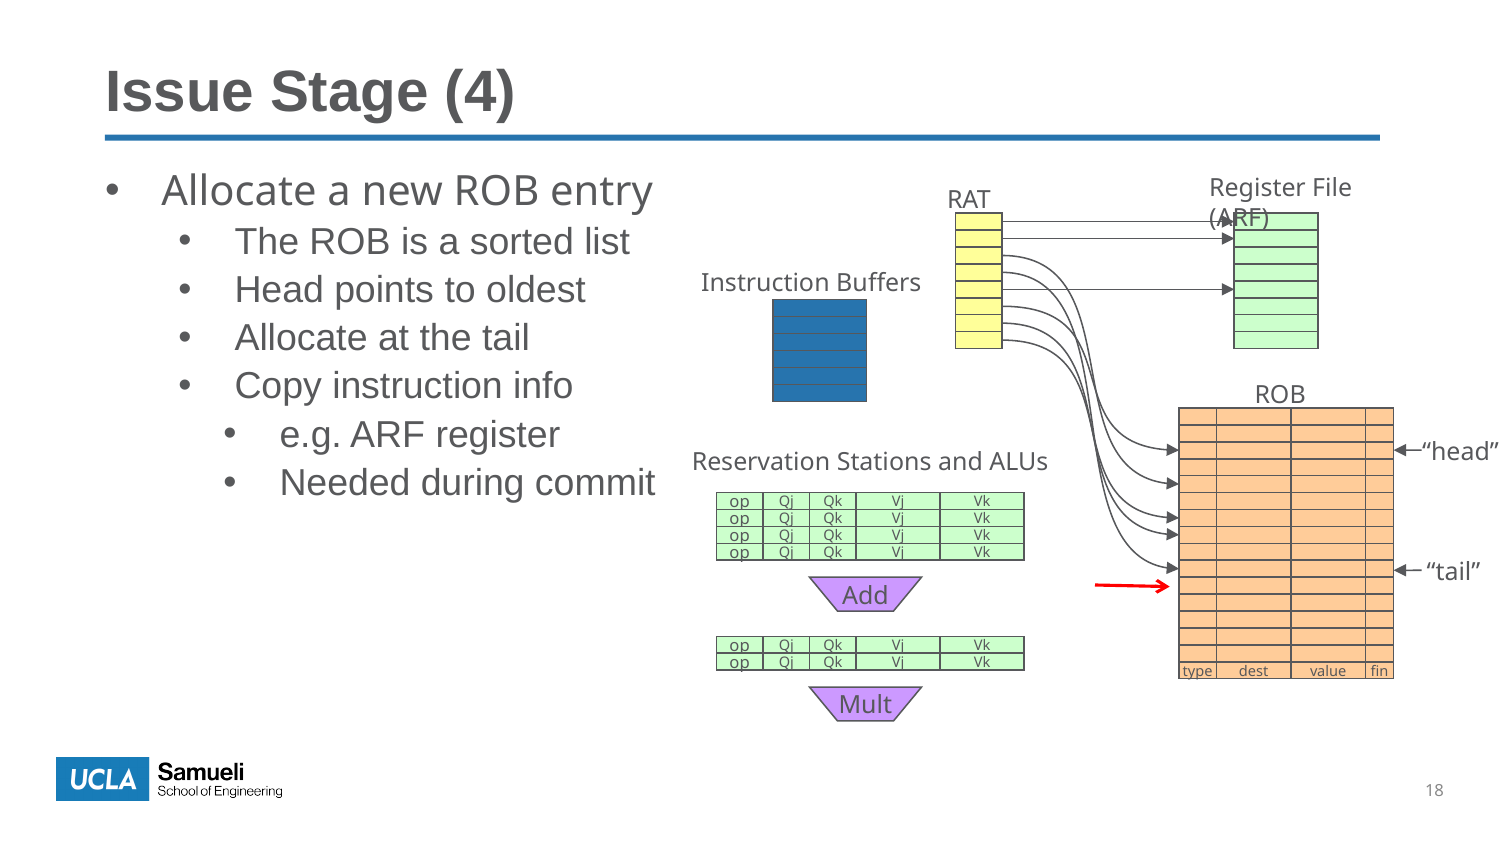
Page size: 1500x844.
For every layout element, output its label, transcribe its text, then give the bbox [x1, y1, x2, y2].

text_box [1216, 577, 1291, 594]
text_box “head” [1407, 428, 1500, 473]
text_box Qj [762, 526, 809, 543]
text_box [1234, 297, 1319, 314]
text_box op [716, 636, 762, 653]
text_box ROB [1239, 370, 1321, 416]
text_box [955, 314, 1002, 331]
text_box [1393, 443, 1407, 457]
text_box [1291, 627, 1365, 644]
text_box [955, 230, 1002, 247]
text_box [1234, 314, 1319, 331]
text_box [1179, 577, 1216, 594]
text_box [1234, 263, 1319, 280]
text_box [1216, 458, 1291, 475]
text_box [1365, 458, 1394, 475]
text_box [1216, 492, 1291, 509]
text_box [1179, 560, 1216, 577]
text_box Vj [856, 509, 940, 526]
text_box Vk [940, 653, 1025, 671]
text_box Qj [762, 509, 809, 526]
text_box [1365, 424, 1394, 441]
text_box Vk [940, 636, 1025, 653]
text_box [1216, 543, 1291, 560]
text_box [1365, 577, 1394, 594]
text_box [1291, 407, 1365, 424]
text_box [955, 222, 1002, 230]
text_box Qk [809, 653, 856, 671]
text_box [773, 304, 867, 316]
text_box Qk [809, 509, 856, 526]
text_box [1365, 475, 1394, 492]
text_box [955, 297, 1002, 314]
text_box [1002, 340, 1180, 518]
text_box [1291, 509, 1365, 526]
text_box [1002, 535, 1180, 569]
text_box Qj [762, 653, 809, 671]
text_box [1365, 560, 1394, 577]
text_box [955, 247, 1002, 263]
text_box [773, 367, 867, 384]
text_box [1365, 407, 1394, 424]
text_box Vj [856, 636, 940, 653]
text_box [1180, 441, 1216, 458]
text_box Issue Stage (4) [104, 61, 1380, 125]
text_box [1234, 239, 1319, 247]
text_box Qj [762, 636, 809, 653]
text_box [1365, 611, 1394, 627]
text_box [1393, 564, 1411, 577]
text_box Vk [940, 543, 1002, 561]
text_box [1180, 509, 1216, 526]
text_box [1216, 526, 1291, 543]
text_box [1291, 594, 1365, 611]
text_box [1291, 441, 1365, 458]
text_box [955, 331, 1002, 349]
text_box [955, 263, 1002, 280]
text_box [1002, 518, 1180, 535]
text_box Instruction Buffers [686, 259, 937, 304]
text_box [1179, 594, 1216, 611]
text_box [1216, 644, 1291, 661]
text_box Qk [809, 526, 856, 543]
text_box [1234, 280, 1319, 297]
text_box [1291, 644, 1365, 661]
text_box [1365, 441, 1394, 458]
text_box [1180, 492, 1216, 509]
text_box Vk [940, 526, 1002, 543]
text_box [1002, 272, 1180, 289]
text_box [1216, 441, 1291, 458]
text_box [1291, 475, 1365, 492]
text_box Add [809, 577, 922, 612]
text_box [1291, 611, 1365, 627]
text_box Vj [856, 492, 940, 509]
text_box [1180, 526, 1216, 543]
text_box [1002, 290, 1180, 306]
text_box op [716, 526, 762, 543]
text_box [1216, 424, 1291, 441]
text_box [1216, 594, 1291, 611]
text_box Vk [940, 492, 1002, 509]
text_box op [716, 653, 762, 671]
text_box [1365, 492, 1394, 509]
text_box [1291, 577, 1365, 594]
text_box [773, 316, 867, 333]
text_box fin [1365, 661, 1394, 679]
text_box [1365, 509, 1394, 526]
text_box [1179, 611, 1216, 627]
text_box [1216, 475, 1291, 492]
text_box Qk [809, 636, 856, 653]
text_box [1234, 247, 1319, 263]
text_box [1179, 627, 1216, 644]
text_box [1216, 627, 1291, 644]
text_box Allocate a new ROB entry The ROB is a sorted list Head points to oldest Allocate at the tail Copy instruction info e.g. ARF register Needed during commit [104, 164, 717, 543]
text_box dest [1216, 661, 1291, 679]
text_box Vj [856, 543, 940, 561]
text_box Reservation Stations and ALUs [677, 438, 1002, 484]
text_box op [716, 492, 762, 509]
text_box [1365, 627, 1394, 644]
text_box “tail” [1411, 548, 1496, 594]
text_box [1216, 611, 1291, 627]
text_box Qk [809, 543, 856, 561]
text_box Qk [809, 492, 856, 509]
picture [56, 757, 282, 801]
text_box [773, 384, 867, 402]
text_box [1365, 594, 1394, 611]
text_box Vj [856, 653, 940, 671]
text_box [1234, 331, 1319, 349]
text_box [1002, 323, 1180, 340]
text_box [1291, 458, 1365, 475]
text_box [1180, 424, 1216, 441]
text_box [955, 280, 1002, 297]
text_box [1216, 509, 1291, 526]
text_box [1180, 543, 1216, 560]
text_box [1180, 407, 1216, 424]
text_box Qj [762, 543, 809, 561]
text_box op [716, 509, 762, 526]
text_box [1291, 526, 1365, 543]
text_box op [716, 543, 762, 561]
text_box [1365, 543, 1394, 560]
text_box type [1179, 661, 1216, 679]
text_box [1002, 306, 1180, 323]
text_box Qj [762, 492, 809, 509]
text_box [773, 350, 867, 367]
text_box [1002, 255, 1180, 272]
text_box RAT [932, 176, 1006, 222]
text_box Vj [856, 526, 940, 543]
text_box Register File (ARF) [1194, 164, 1413, 239]
text_box [1365, 526, 1394, 543]
text_box [1179, 644, 1216, 661]
text_box [1291, 492, 1365, 509]
text_box [1180, 475, 1216, 492]
text_box [1216, 407, 1291, 424]
text_box [1365, 644, 1394, 661]
text_box [773, 333, 867, 350]
text_box [1291, 424, 1365, 441]
text_box Mult [809, 687, 922, 721]
text_box value [1291, 661, 1365, 679]
text_box [1216, 560, 1291, 577]
text_box [1291, 543, 1365, 560]
text_box [1180, 458, 1216, 475]
text_box Vk [940, 509, 1002, 526]
slide_number 18 [1425, 780, 1500, 840]
text_box [1291, 560, 1365, 577]
